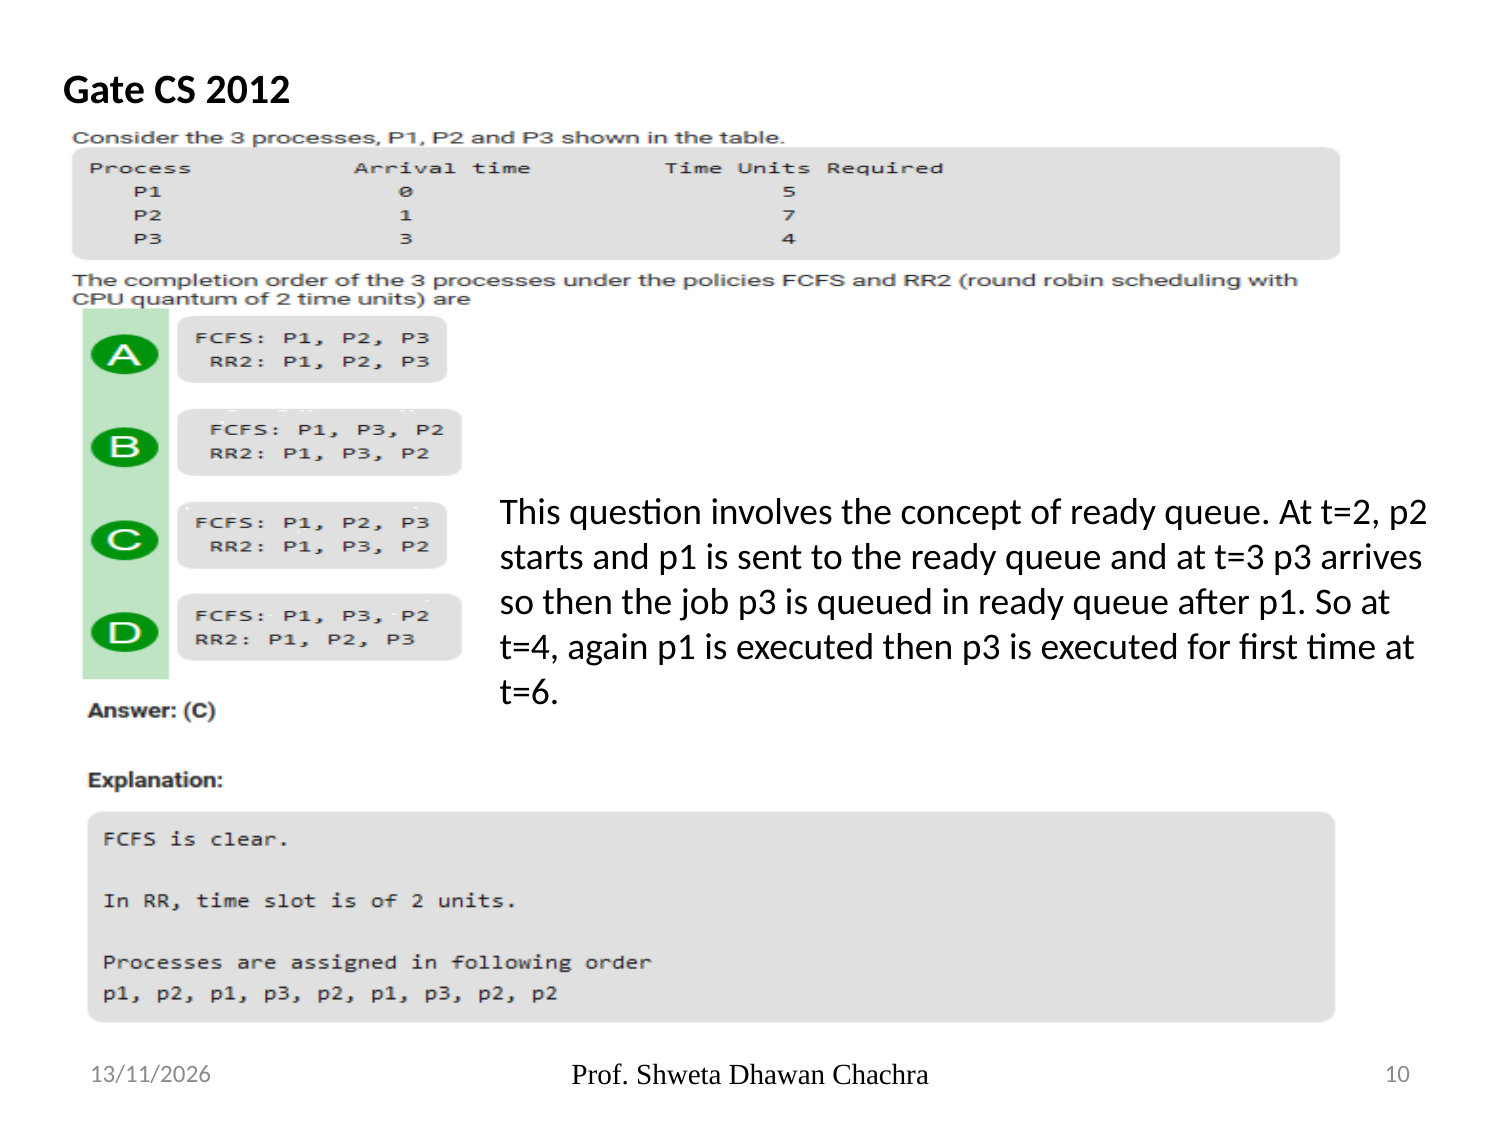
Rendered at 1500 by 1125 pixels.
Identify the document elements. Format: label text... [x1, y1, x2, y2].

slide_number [75, 1042, 425, 1103]
text_box This question involves the concept of ready queue. At t=2, p2 starts and p1 is sent to the ready queue and at t=3 p3 arrives so then the job p3 is queued in ready queue after p1. So at t=4, again p1 is executed then p3 is executed for first time at t=6. [1352, 479, 1466, 720]
slide_number 10 [1074, 1042, 1425, 1103]
text_box Gate CS 2012 [48, 54, 746, 120]
footer Prof. Shweta Dhawan Chachra [512, 1042, 988, 1103]
picture [60, 119, 1349, 1029]
